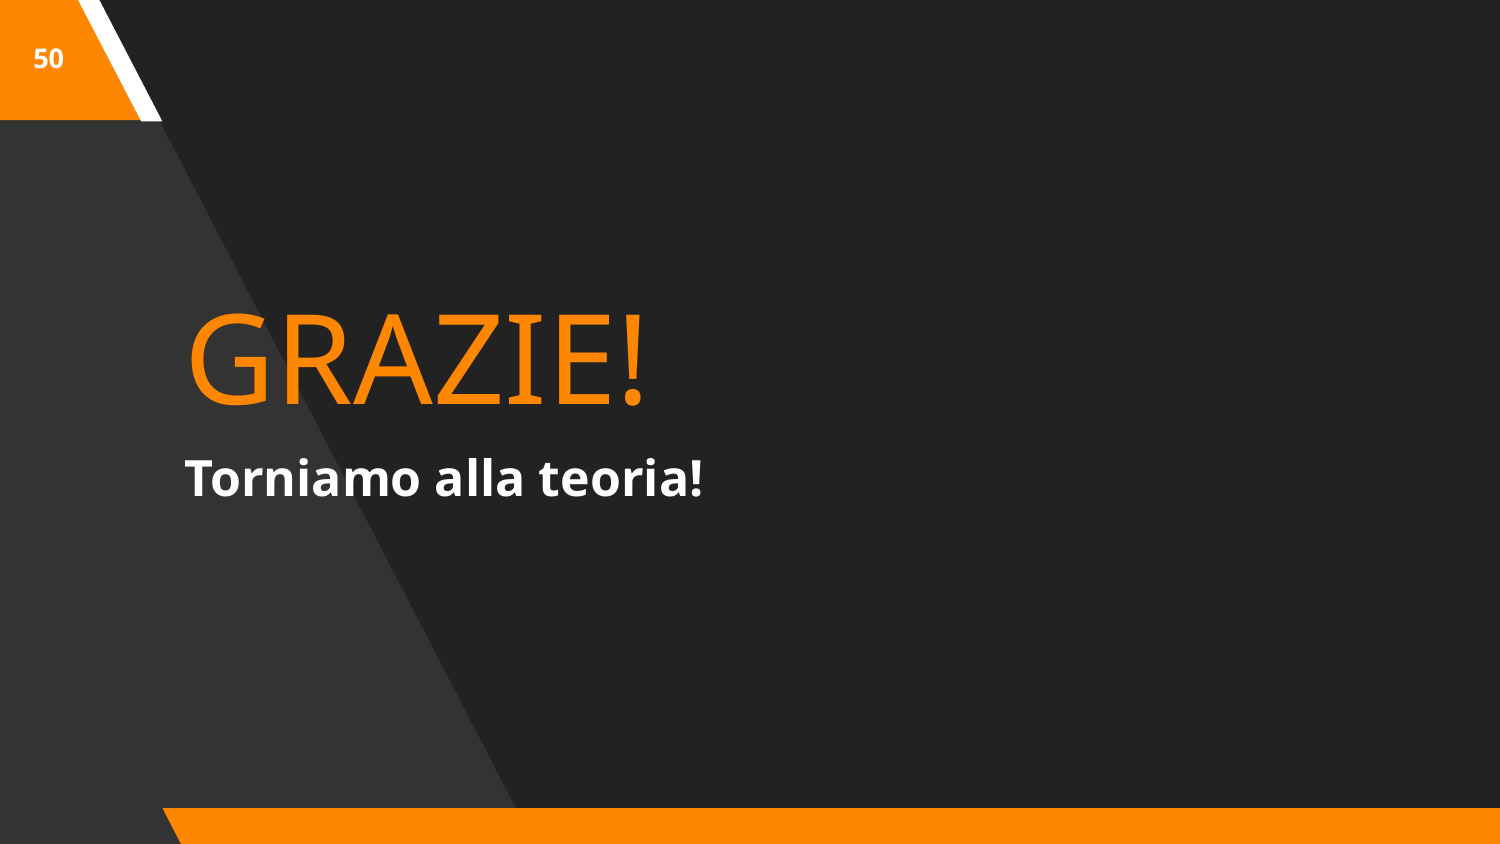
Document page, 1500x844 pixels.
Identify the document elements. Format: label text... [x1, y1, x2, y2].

subtitle Torniamo alla teoria! [169, 431, 1349, 622]
slide_number ‹#› [0, 0, 98, 121]
title GRAZIE! [169, 259, 1265, 431]
